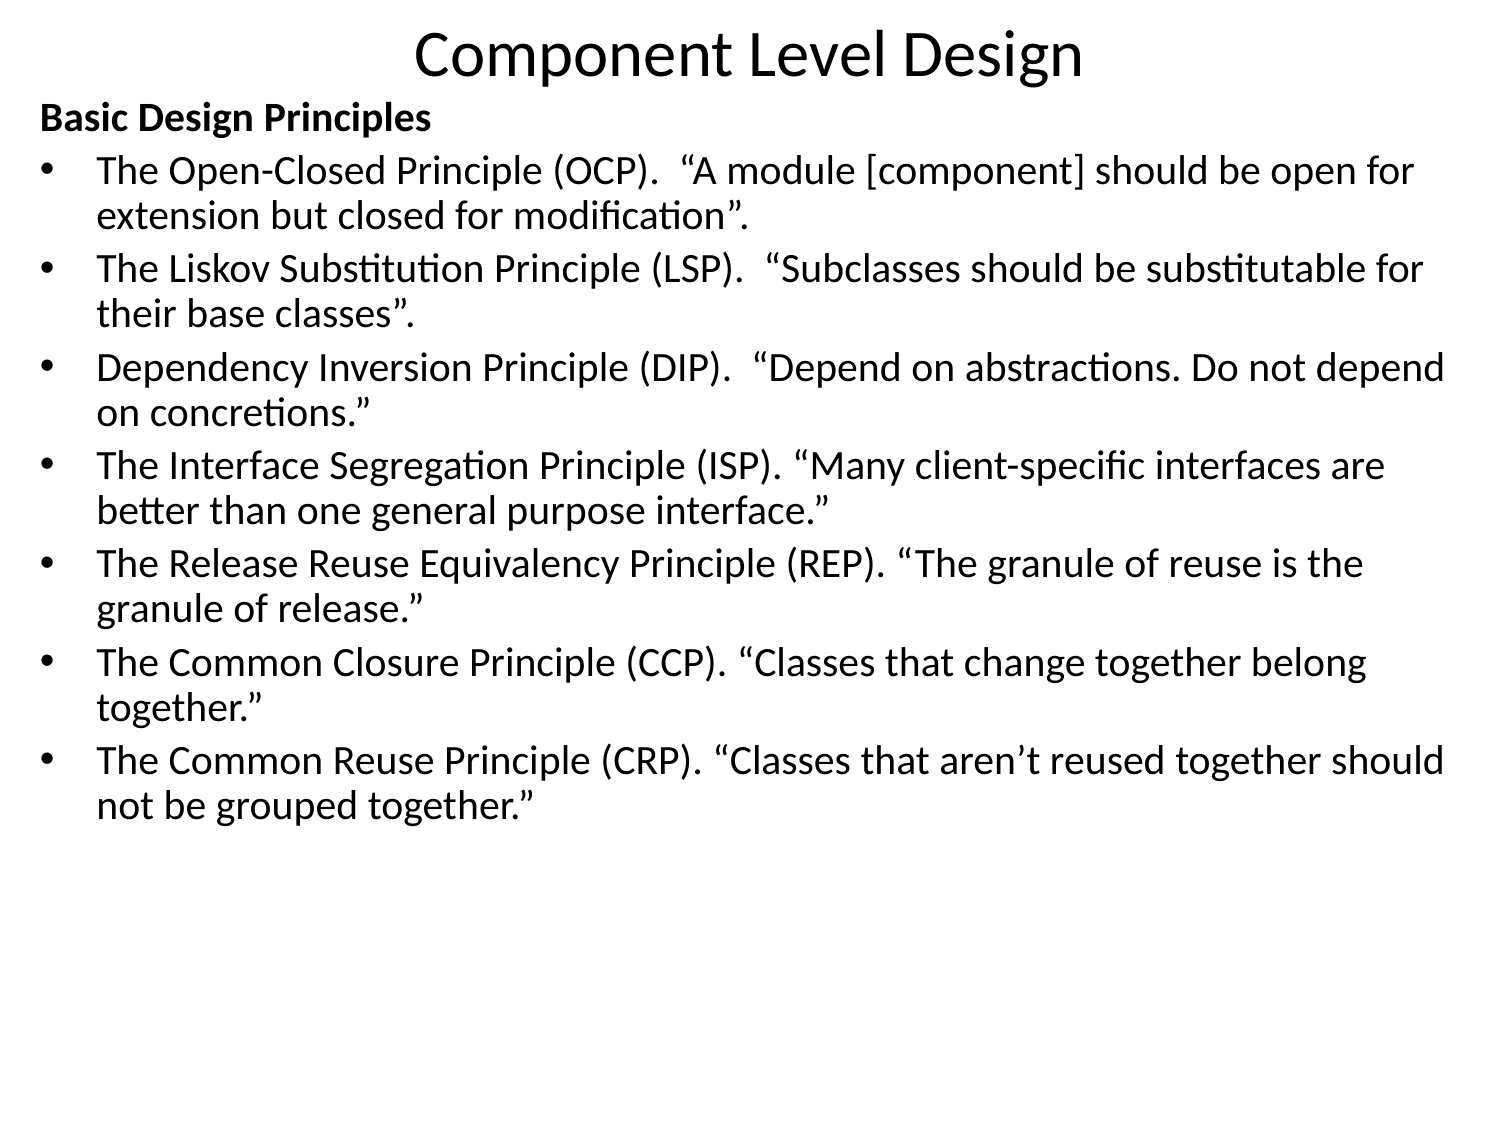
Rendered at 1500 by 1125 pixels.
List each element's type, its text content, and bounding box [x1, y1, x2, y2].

list Basic Design Principles The Open-Closed Principle (OCP). “A module [component] should be open for extension but closed for modification”. The Liskov Substitution Principle (LSP). “Subclasses should be substitutable for their base classes”. Dependency Inversion Principle (DIP). “Depend on abstractions. Do not depend on concretions.” The Interface Segregation Principle (ISP). “Many client-specific interfaces are better than one general purpose interface.” The Release Reuse Equivalency Principle (REP). “The granule of reuse is the granule of release.” The Common Closure Principle (CCP). “Classes that change together belong together.” The Common Reuse Principle (CRP). “Classes that aren’t reused together should not be grouped together.” [24, 87, 1475, 1100]
title Component Level Design [75, 0, 1425, 87]
